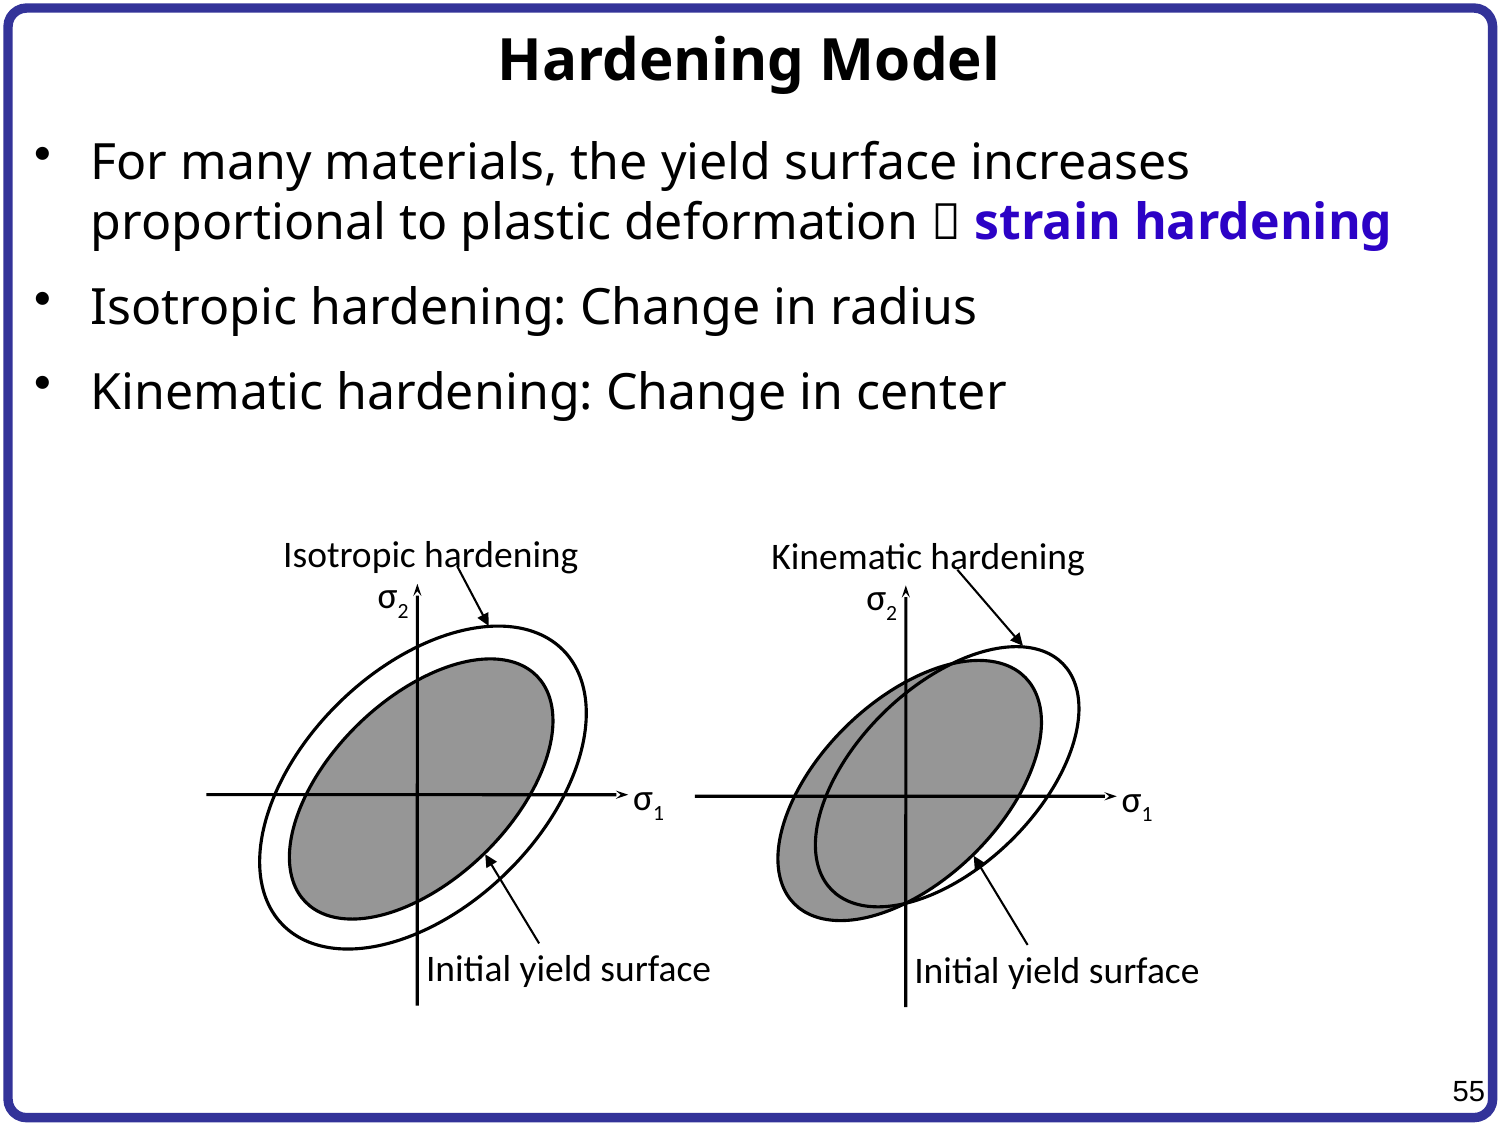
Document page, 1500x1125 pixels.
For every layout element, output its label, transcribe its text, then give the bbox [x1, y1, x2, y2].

list For many materials, the yield surface increases proportional to plastic deformation  strain hardening Isotropic hardening: Change in radius Kinematic hardening: Change in center [18, 121, 1481, 1086]
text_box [206, 529, 1183, 1008]
title Hardening Model [6, 7, 1492, 106]
